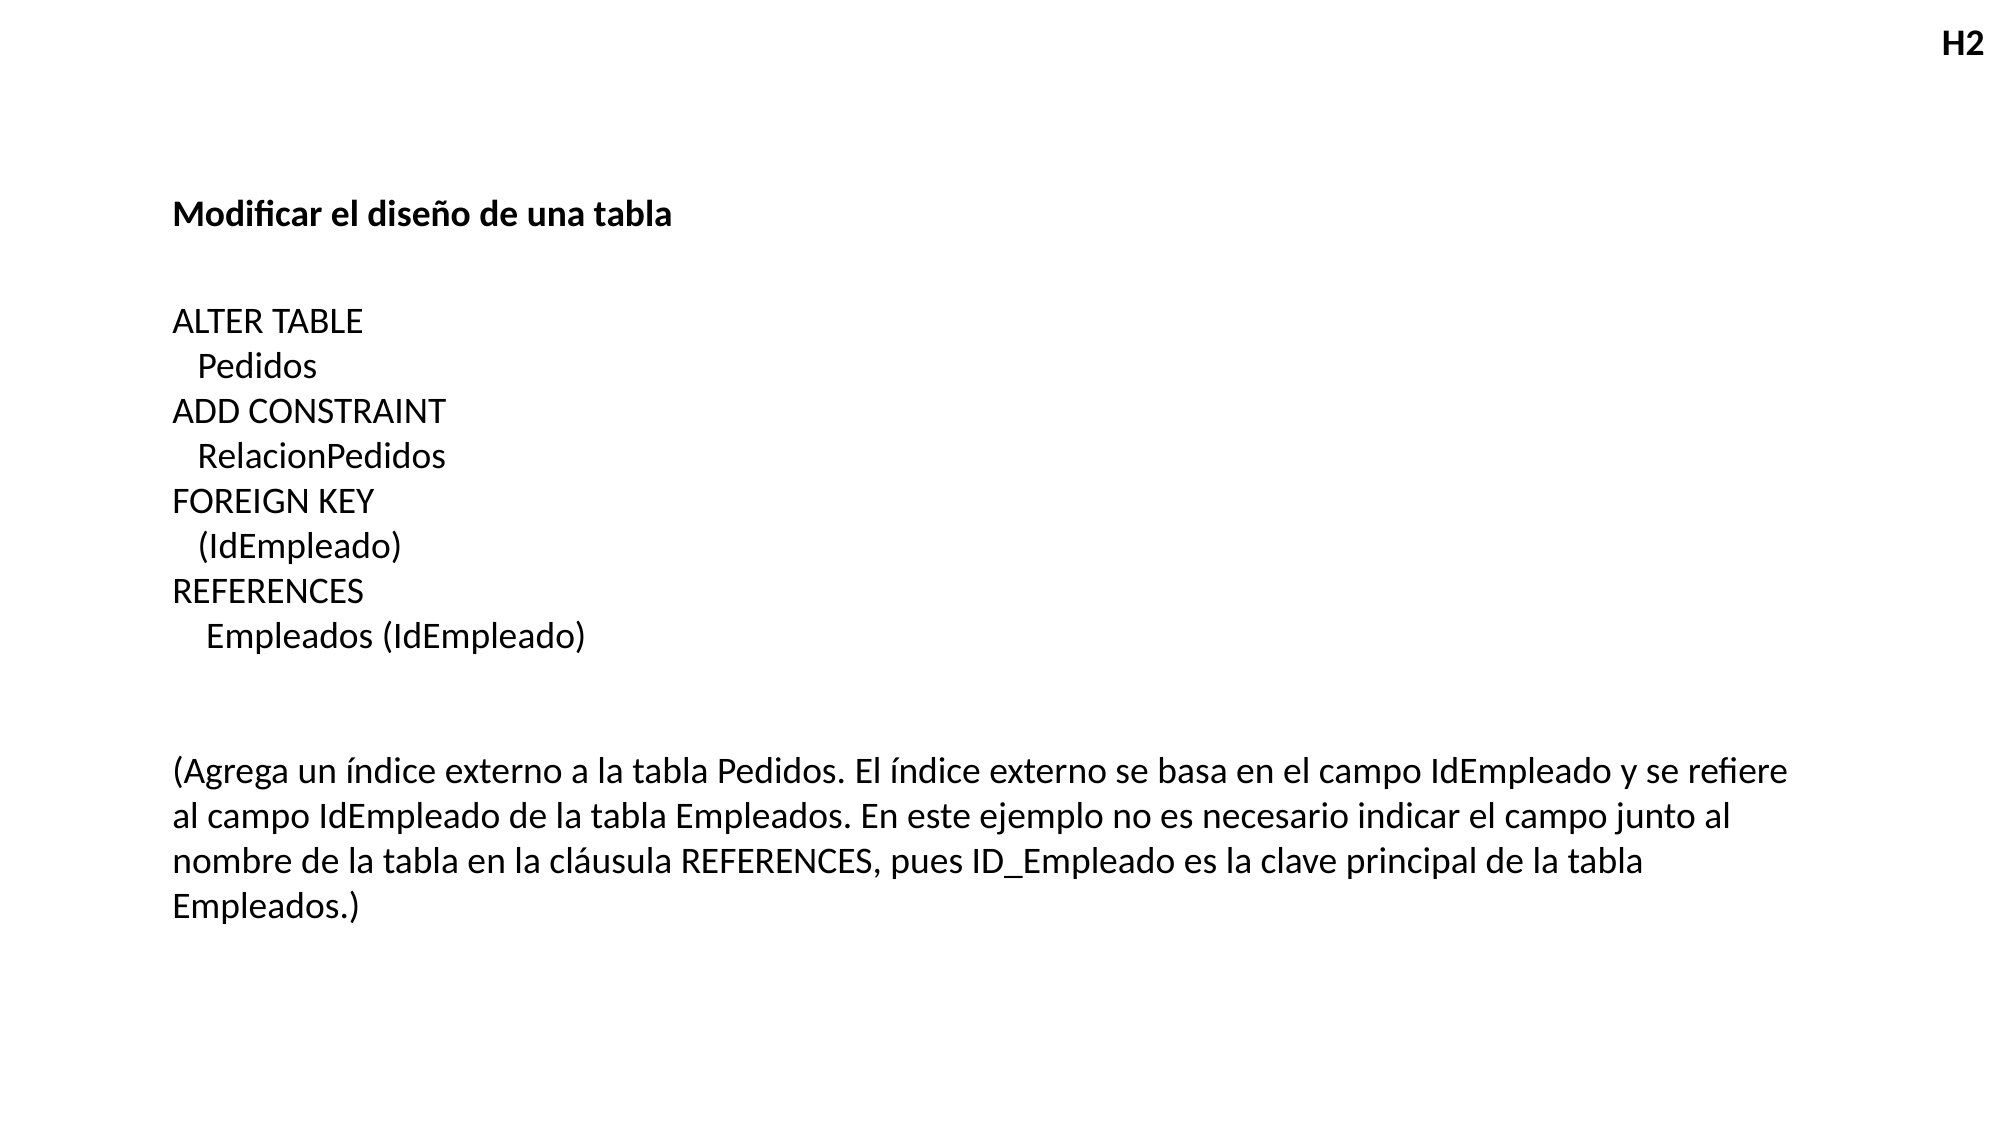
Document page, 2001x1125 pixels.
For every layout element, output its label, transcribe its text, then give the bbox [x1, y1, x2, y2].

text_box ALTER TABLE Pedidos ADD CONSTRAINT RelacionPedidos FOREIGN KEY (IdEmpleado) REFERENCES Empleados (IdEmpleado) (Agrega un índice externo a la tabla Pedidos. El índice externo se basa en el campo IdEmpleado y se refiere al campo IdEmpleado de la tabla Empleados. En este ejemplo no es necesario indicar el campo junto al nombre de la tabla en la cláusula REFERENCES, pues ID_Empleado es la clave principal de la tabla Empleados.) [157, 288, 1832, 934]
text_box H2 [1927, 10, 2000, 71]
text_box Modificar el diseño de una tabla [157, 181, 1605, 242]
